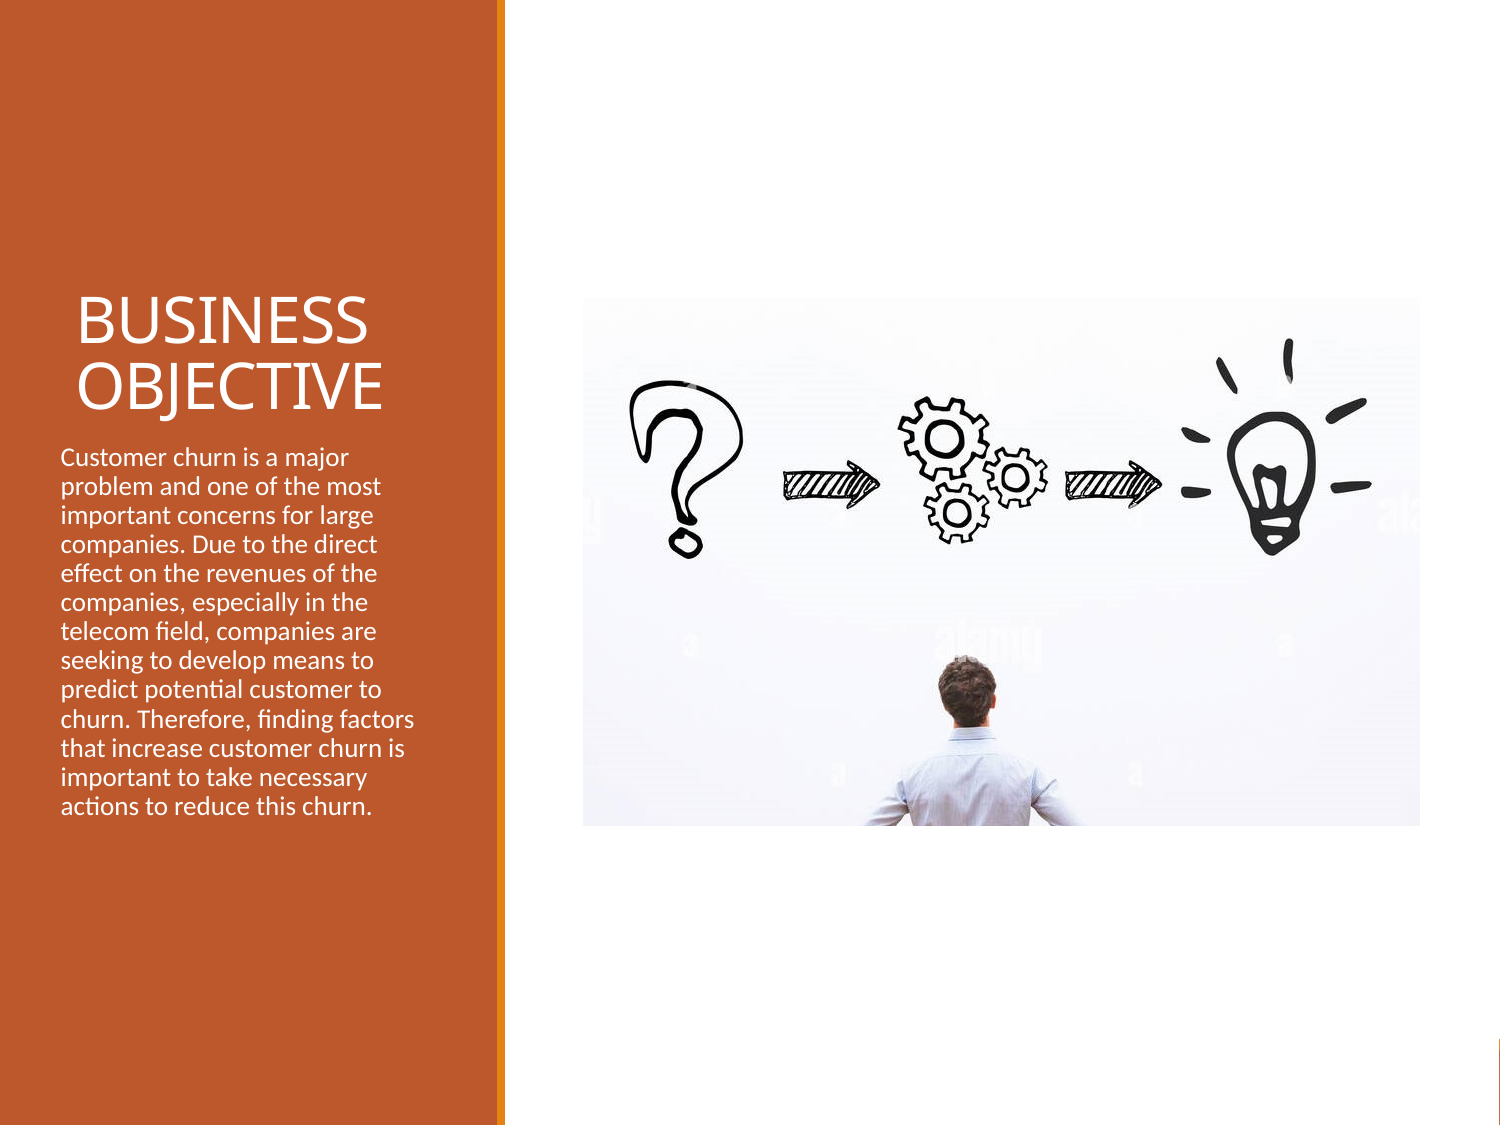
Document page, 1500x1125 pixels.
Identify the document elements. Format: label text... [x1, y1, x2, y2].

list Customer churn is a major problem and one of the most important concerns for large companies. Due to the direct effect on the revenues of the companies, especially in the telecom field, companies are seeking to develop means to predict potential customer to churn. Therefore, finding factors that increase customer churn is important to take necessary actions to reduce this churn. [60, 435, 441, 983]
picture [582, 298, 1421, 827]
text_box [0, 0, 496, 1125]
text_box [496, 0, 506, 1125]
text_box [506, 0, 1500, 1125]
text_box BUSINESS objective [60, 84, 441, 430]
